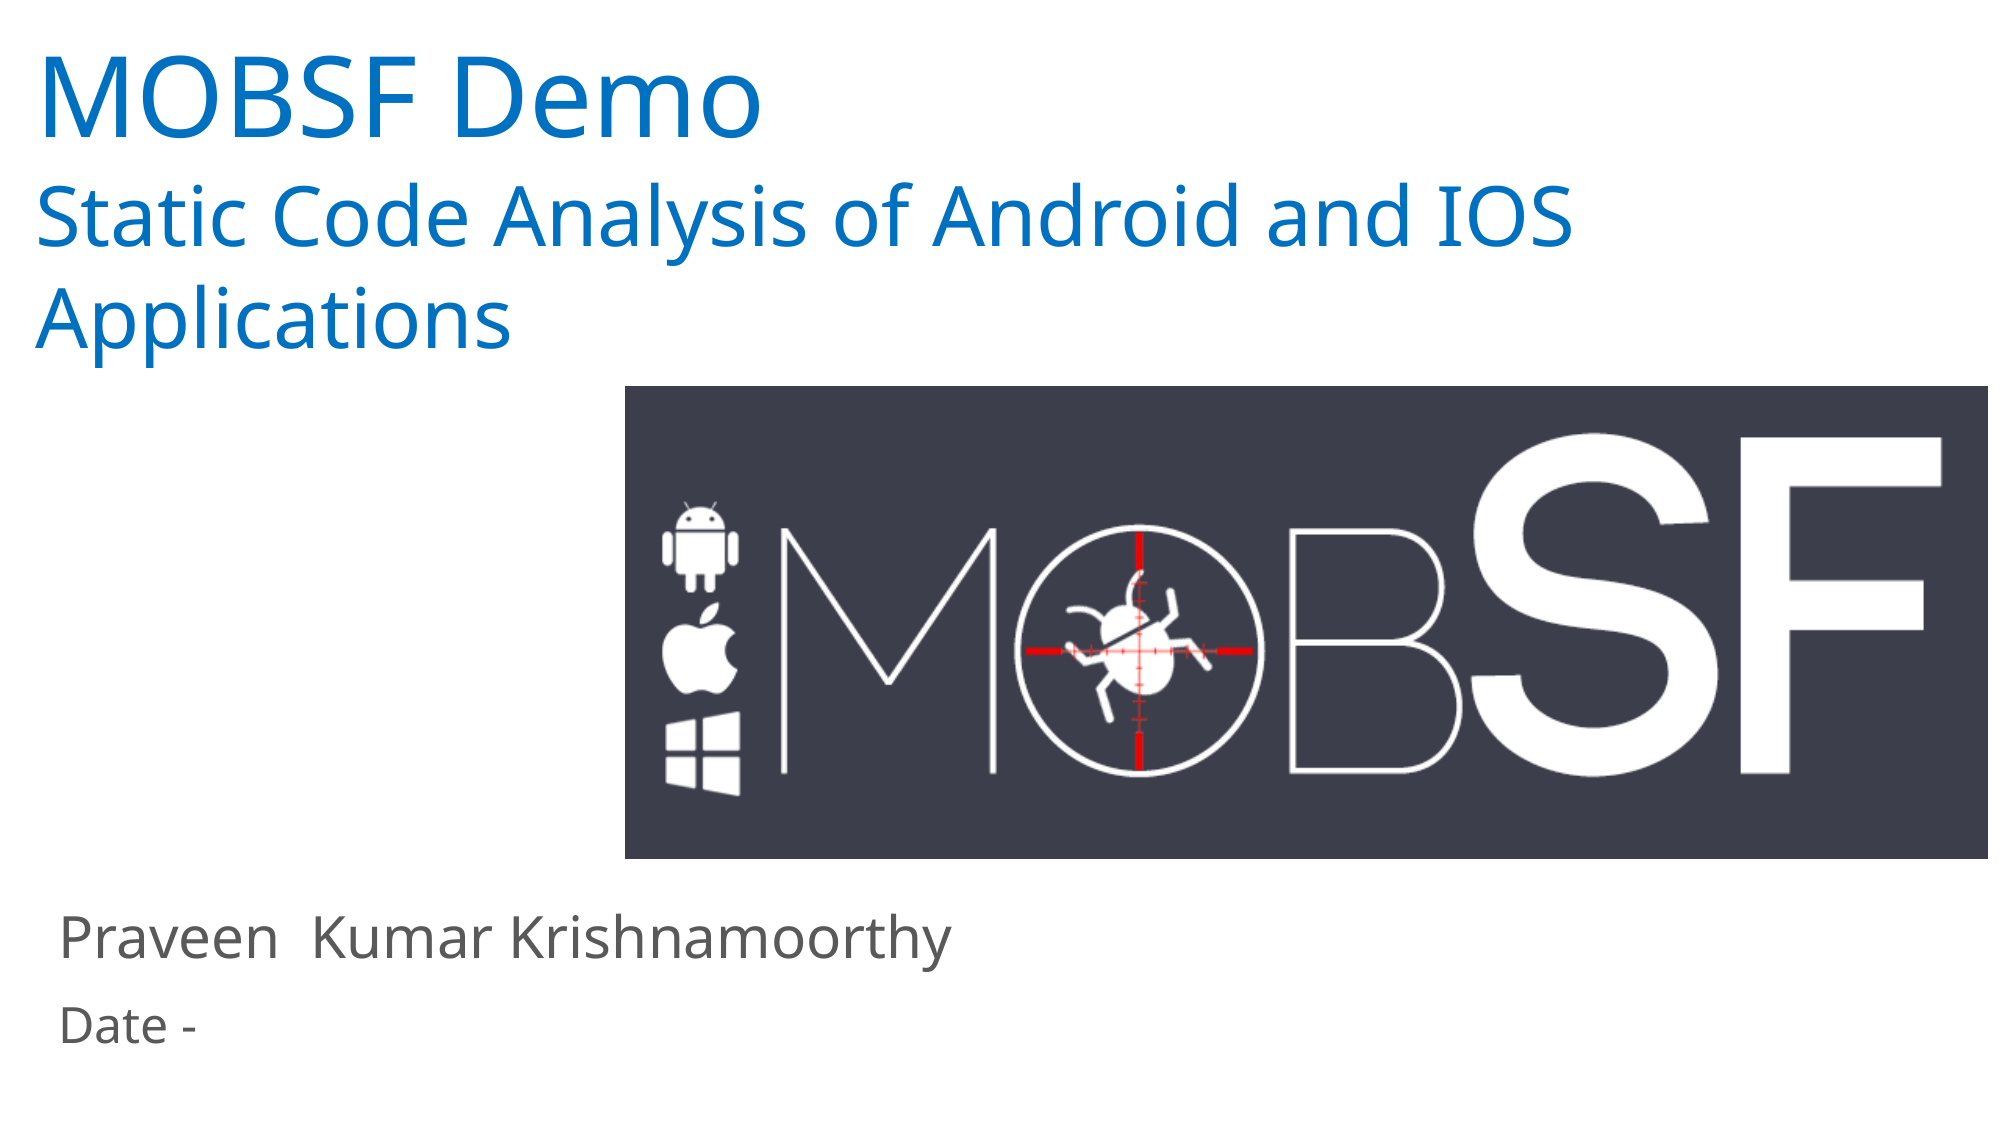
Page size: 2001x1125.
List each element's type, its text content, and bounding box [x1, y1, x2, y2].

title MOBSF Demo Static Code Analysis of Android and IOS Applications [20, 9, 1914, 387]
list Date - [43, 986, 1049, 1071]
picture [625, 386, 1988, 859]
subtitle Praveen Kumar Krishnamoorthy [43, 888, 1049, 986]
